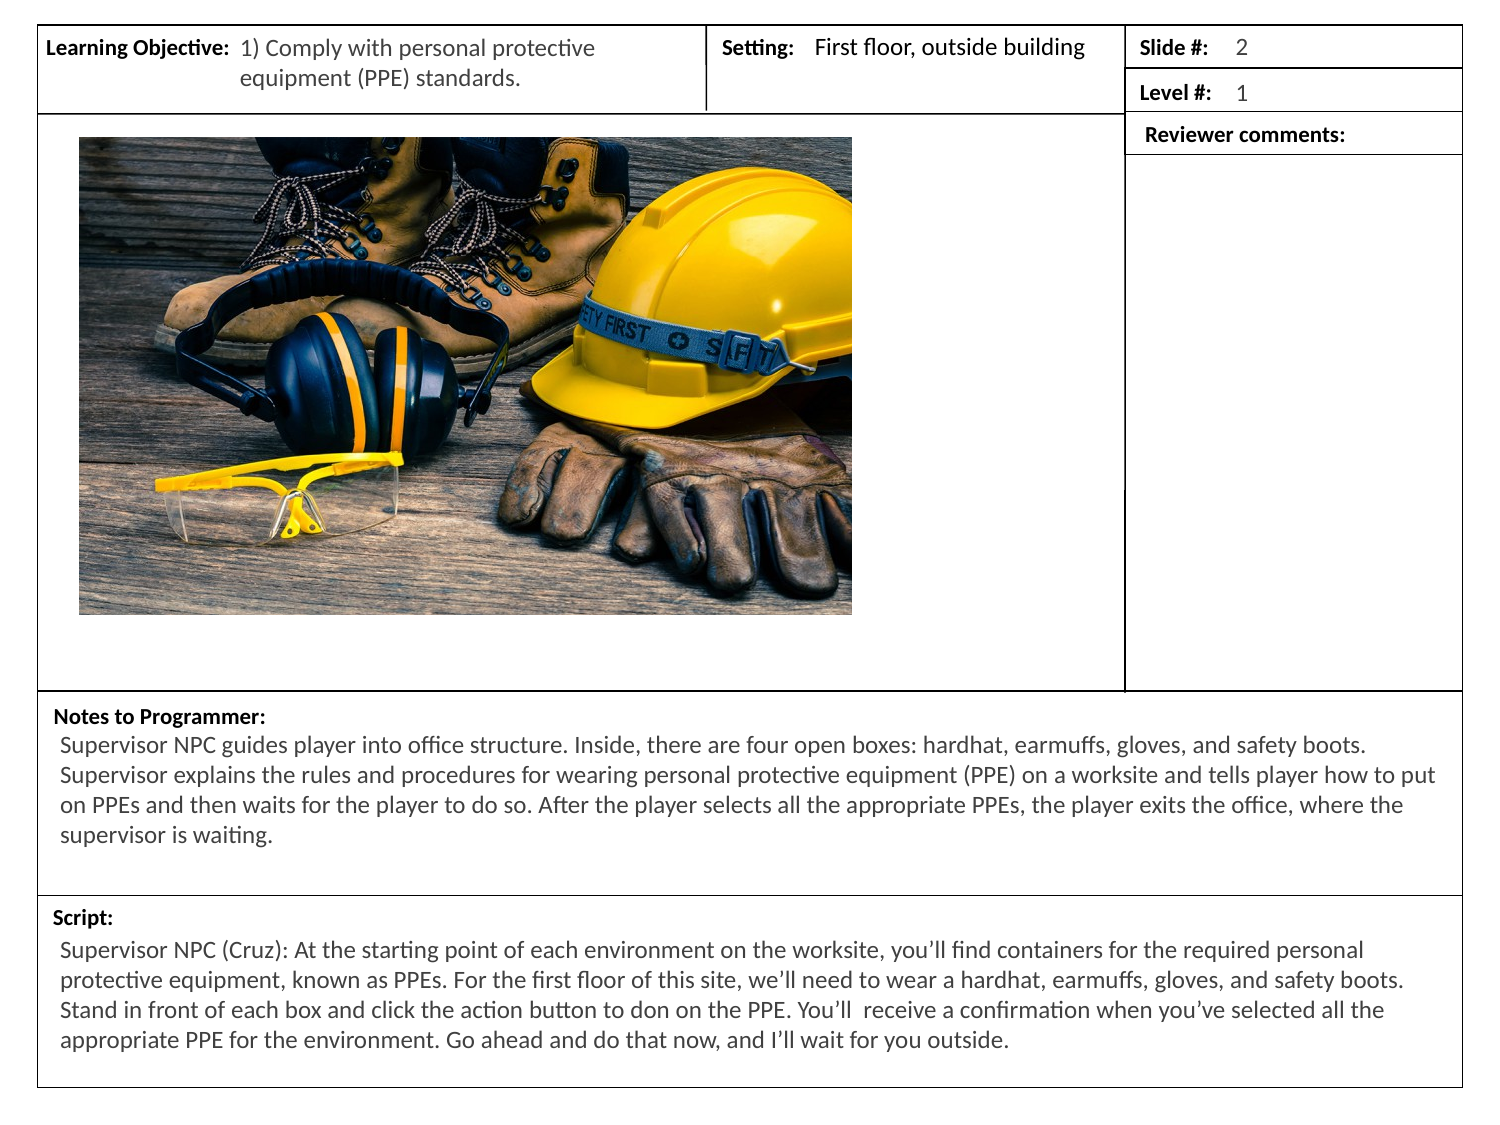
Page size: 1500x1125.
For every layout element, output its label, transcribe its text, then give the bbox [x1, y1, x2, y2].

list First floor, outside building [800, 23, 1125, 106]
list 1) Comply with personal protective equipment (PPE) standards. [225, 24, 700, 107]
list 2 [1220, 23, 1453, 61]
list 1 [1220, 69, 1453, 107]
list Supervisor NPC (Cruz): At the starting point of each environment on the worksite, you’ll find containers for the required personal protective equipment, known as PPEs. For the first floor of this site, we’ll need to wear a hardhat, earmuffs, gloves, and safety boots. Stand in front of each box and click the action button to don on the PPE. You’ll receive a confirmation when you’ve selected all the appropriate PPE for the environment. Go ahead and do that now, and I’ll wait for you outside. [45, 926, 1479, 1093]
list Supervisor NPC guides player into office structure. Inside, there are four open boxes: hardhat, earmuffs, gloves, and safety boots. Supervisor explains the rules and procedures for wearing personal protective equipment (PPE) on a worksite and tells player how to put on PPEs and then waits for the player to do so. After the player selects all the appropriate PPEs, the player exits the office, where the supervisor is waiting. [45, 721, 1475, 888]
picture [79, 137, 852, 616]
